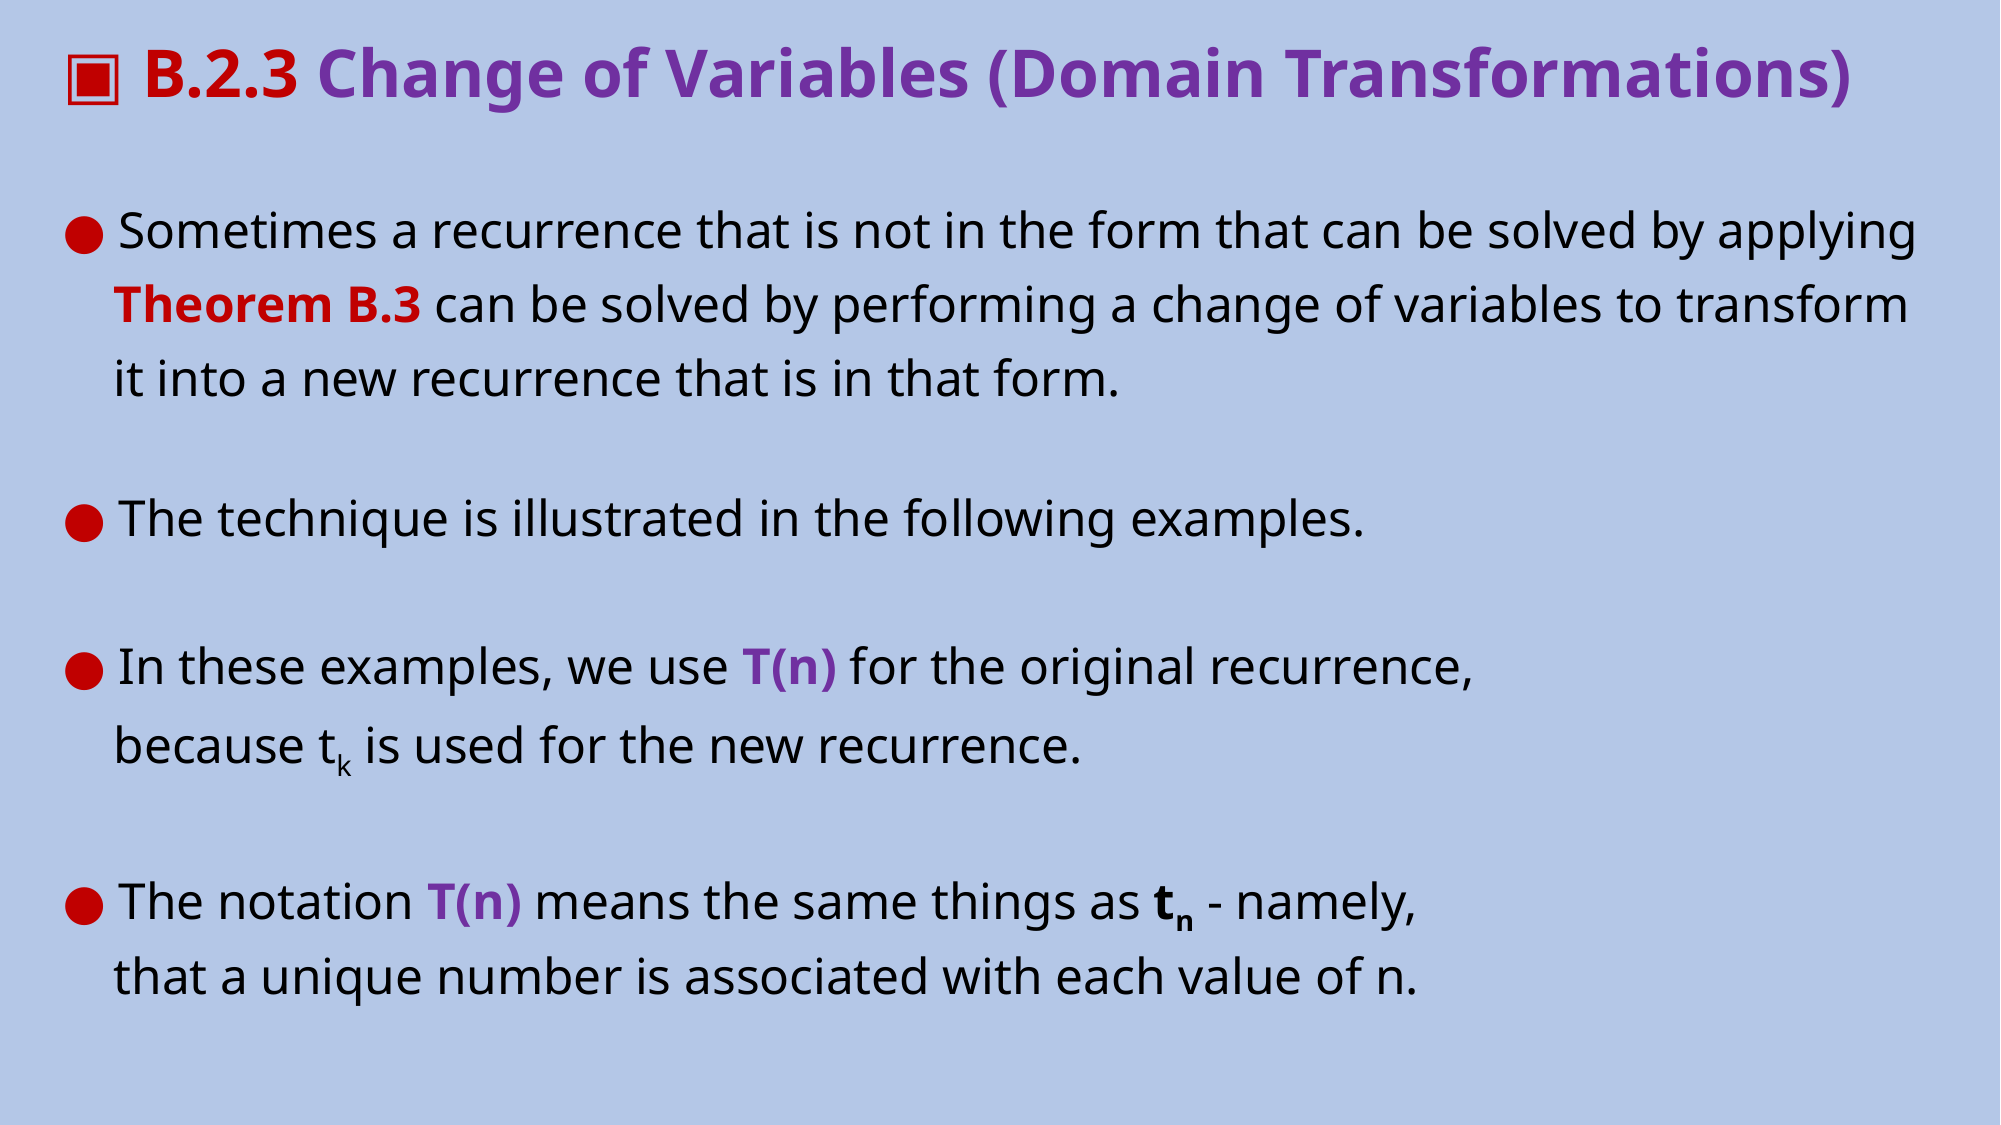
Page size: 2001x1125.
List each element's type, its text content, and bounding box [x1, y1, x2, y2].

list ▣ B.2.3 Change of Variables (Domain Transformations) ● Sometimes a recurrence that is not in the form that can be solved by applying Theorem B.3 can be solved by performing a change of variables to transform it into a new recurrence that is in that form. ● The technique is illustrated in the following examples. ● In these examples, we use T(n) for the original recurrence, because tk is used for the new recurrence. ● The notation T(n) means the same things as tn - namely, that a unique number is associated with each value of n. [47, 32, 1954, 1074]
